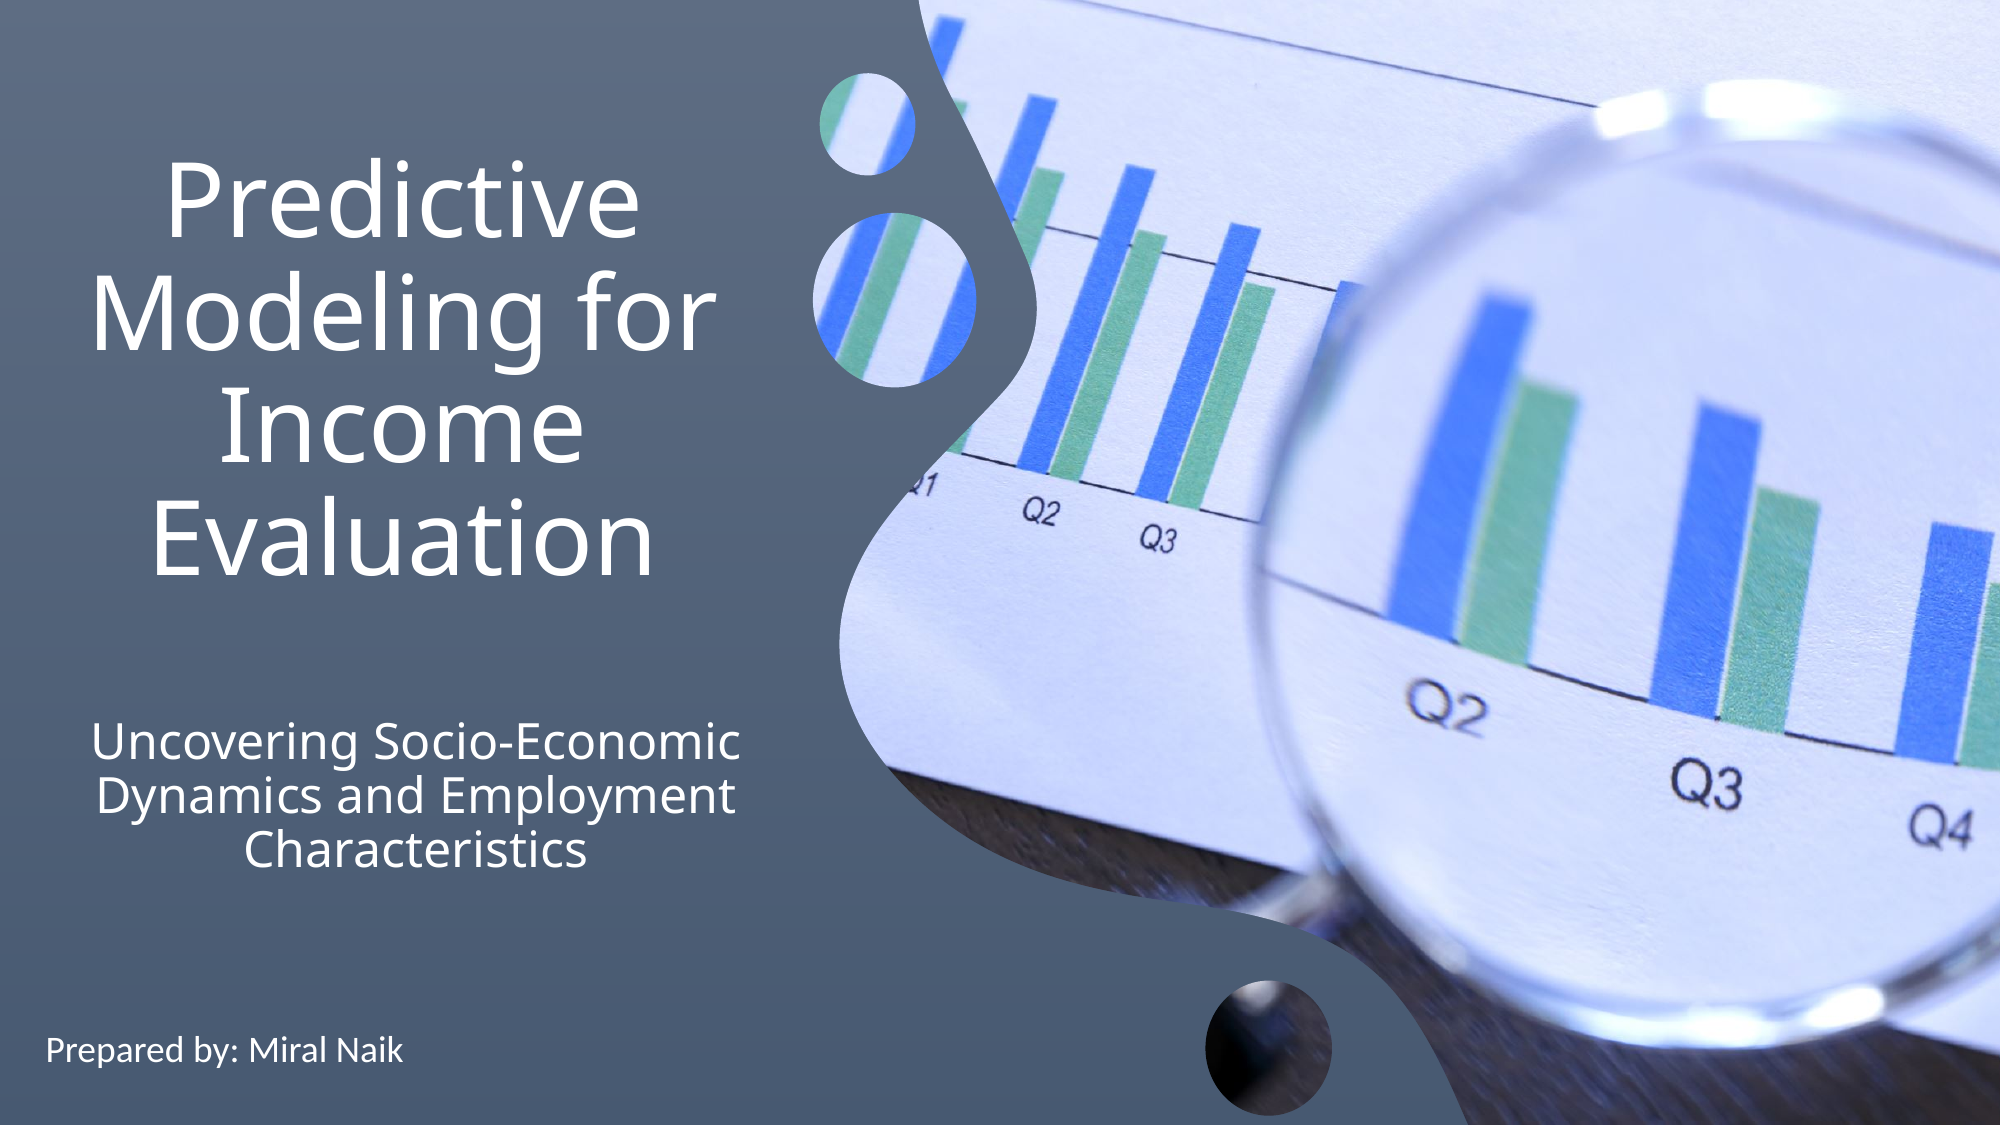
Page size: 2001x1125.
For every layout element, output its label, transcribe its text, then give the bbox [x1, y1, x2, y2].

subtitle Uncovering Socio-Economic Dynamics and Employment Characteristics [19, 709, 812, 914]
picture [812, 0, 2000, 1125]
text_box Prepared by: Miral Naik [30, 1017, 655, 1078]
title Predictive Modeling for Income Evaluation [19, 20, 787, 606]
